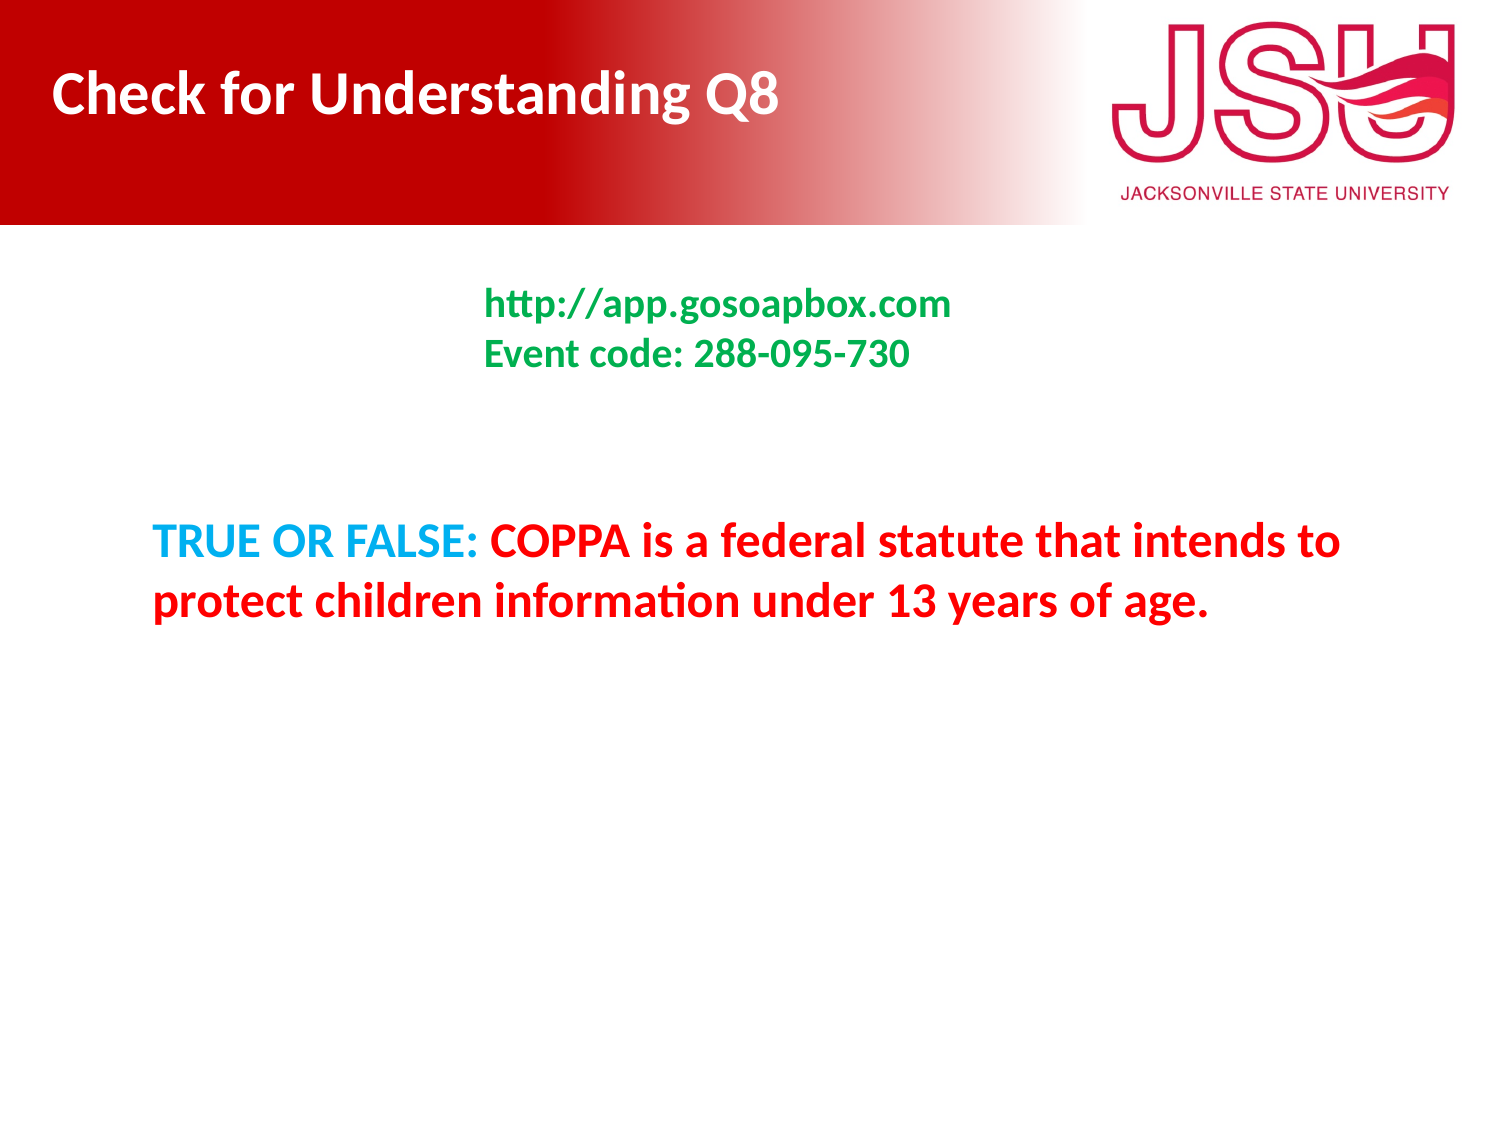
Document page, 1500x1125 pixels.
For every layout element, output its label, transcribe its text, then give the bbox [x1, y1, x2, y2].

text_box Check for Understanding Q8 [37, 37, 925, 138]
text_box TRUE OR FALSE: COPPA is a federal statute that intends to protect children information under 13 years of age. [137, 499, 1388, 635]
text_box [0, 0, 1064, 227]
text_box http://app.gosoapbox.com Event code: 288-095-730 [469, 268, 968, 383]
picture [1066, 0, 1500, 226]
